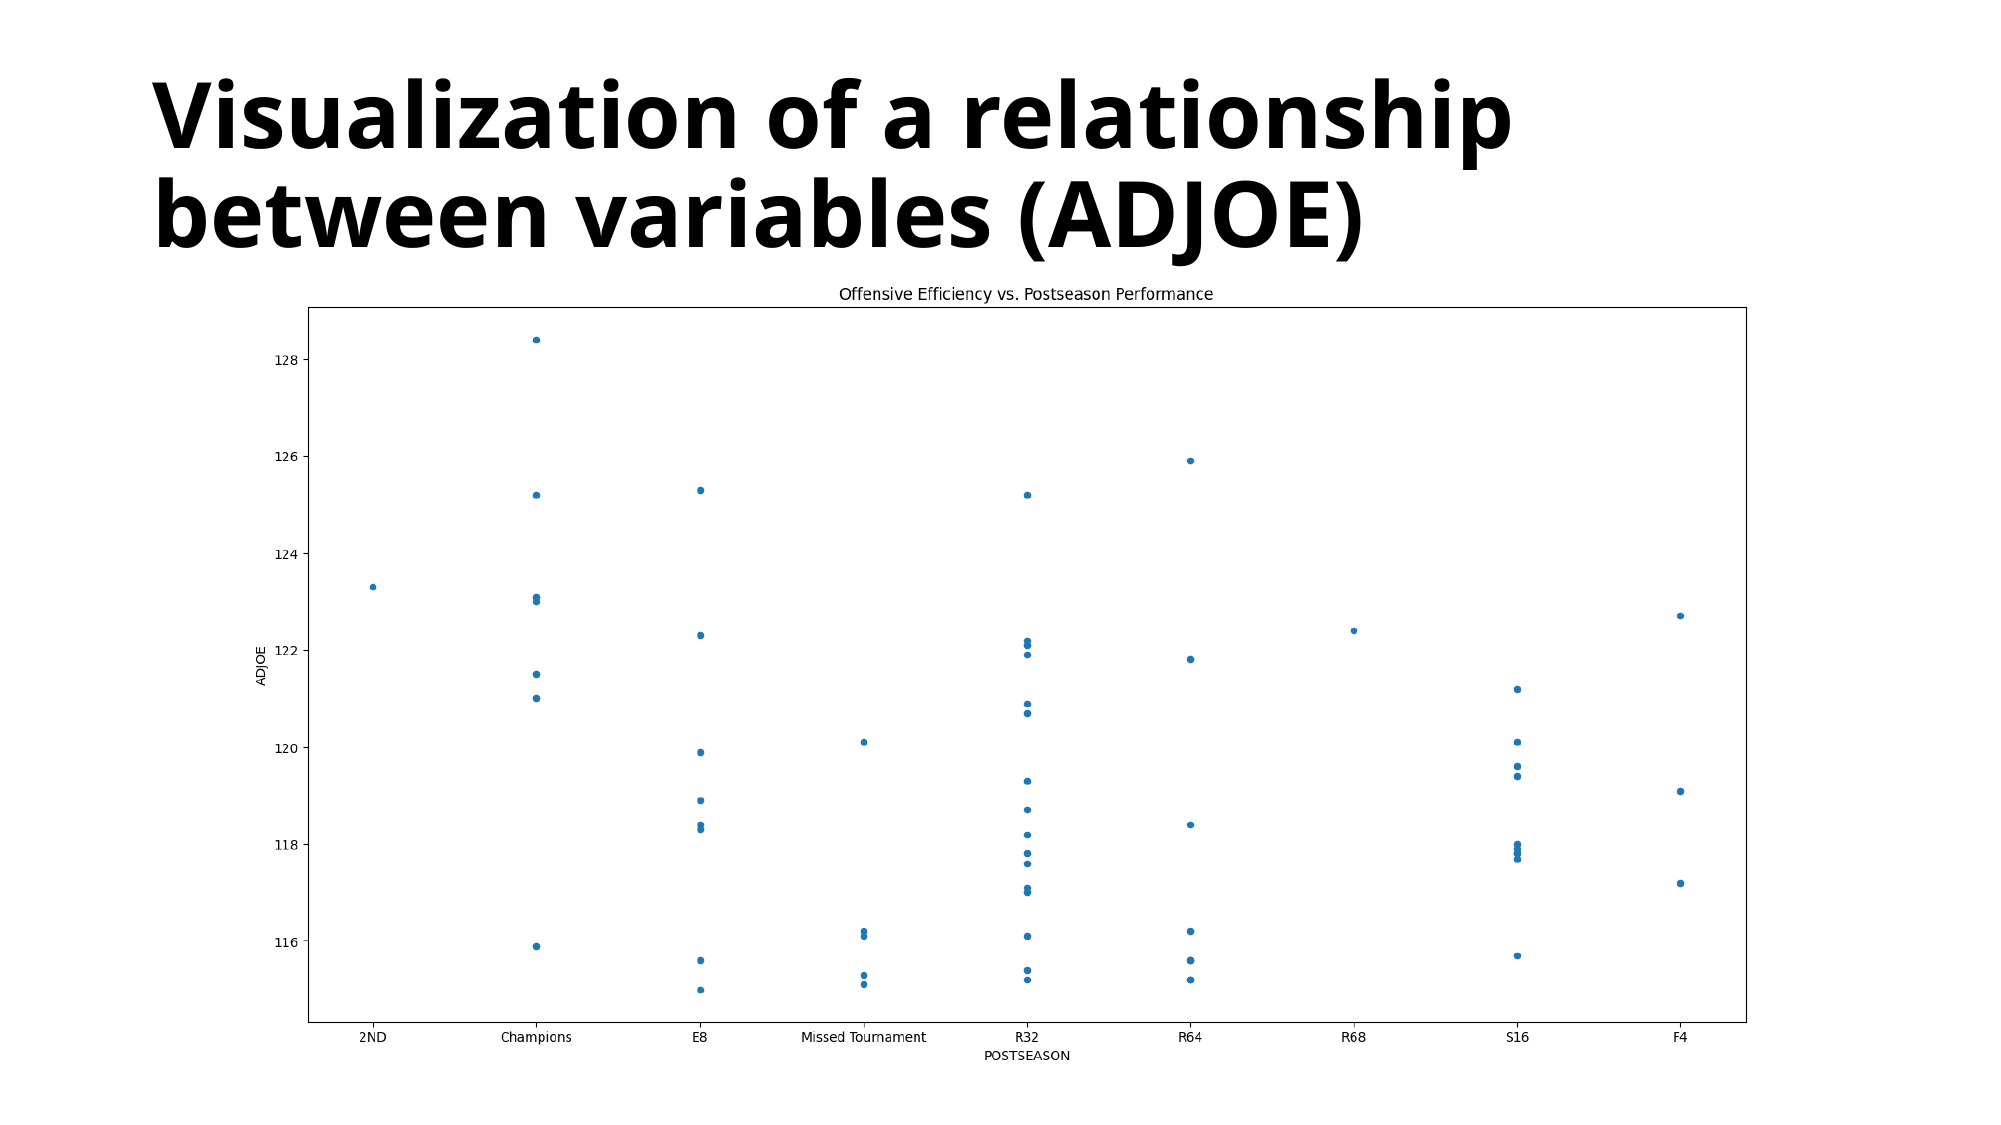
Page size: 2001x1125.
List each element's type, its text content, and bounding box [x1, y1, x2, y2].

title Visualization of a relationship between variables (ADJOE) [137, 59, 1863, 278]
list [246, 277, 1754, 1071]
